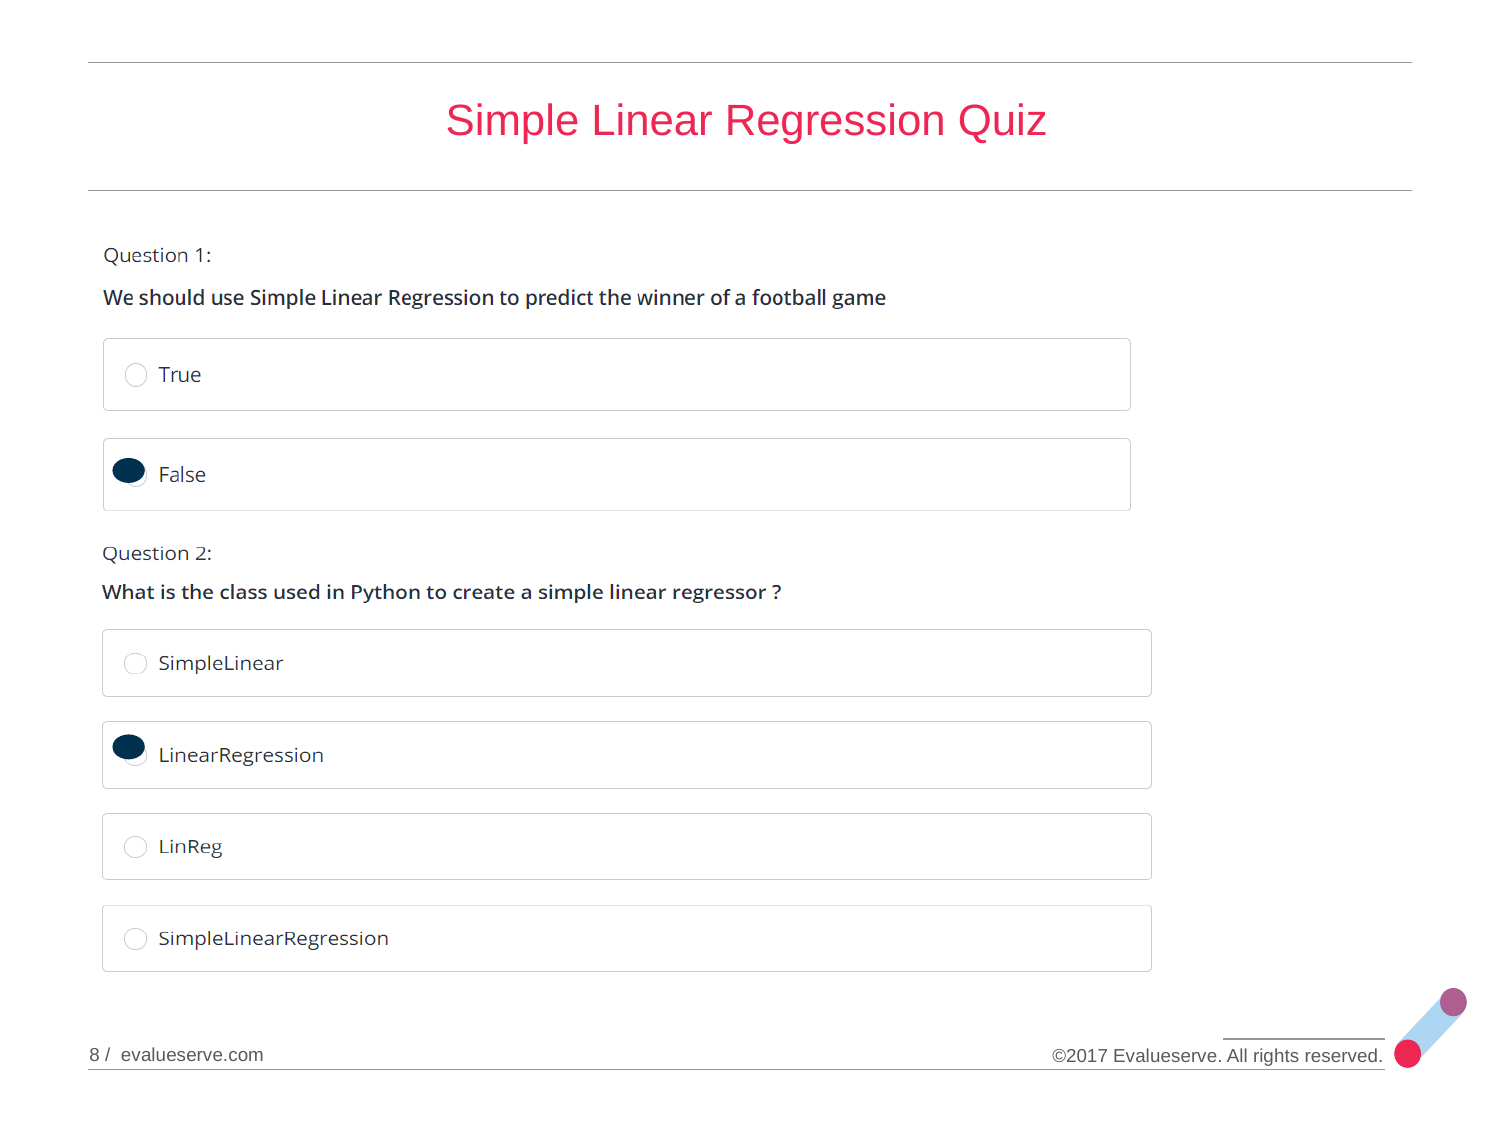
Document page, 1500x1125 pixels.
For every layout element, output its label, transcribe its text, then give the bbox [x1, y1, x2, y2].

text_box Simple Linear Regression Quiz [84, 85, 1409, 202]
footer ©2017 Evalueserve. All rights reserved. [908, 1041, 1384, 1069]
slide_number 8 / evalueserve.com [89, 1049, 311, 1069]
picture [40, 206, 1223, 1040]
